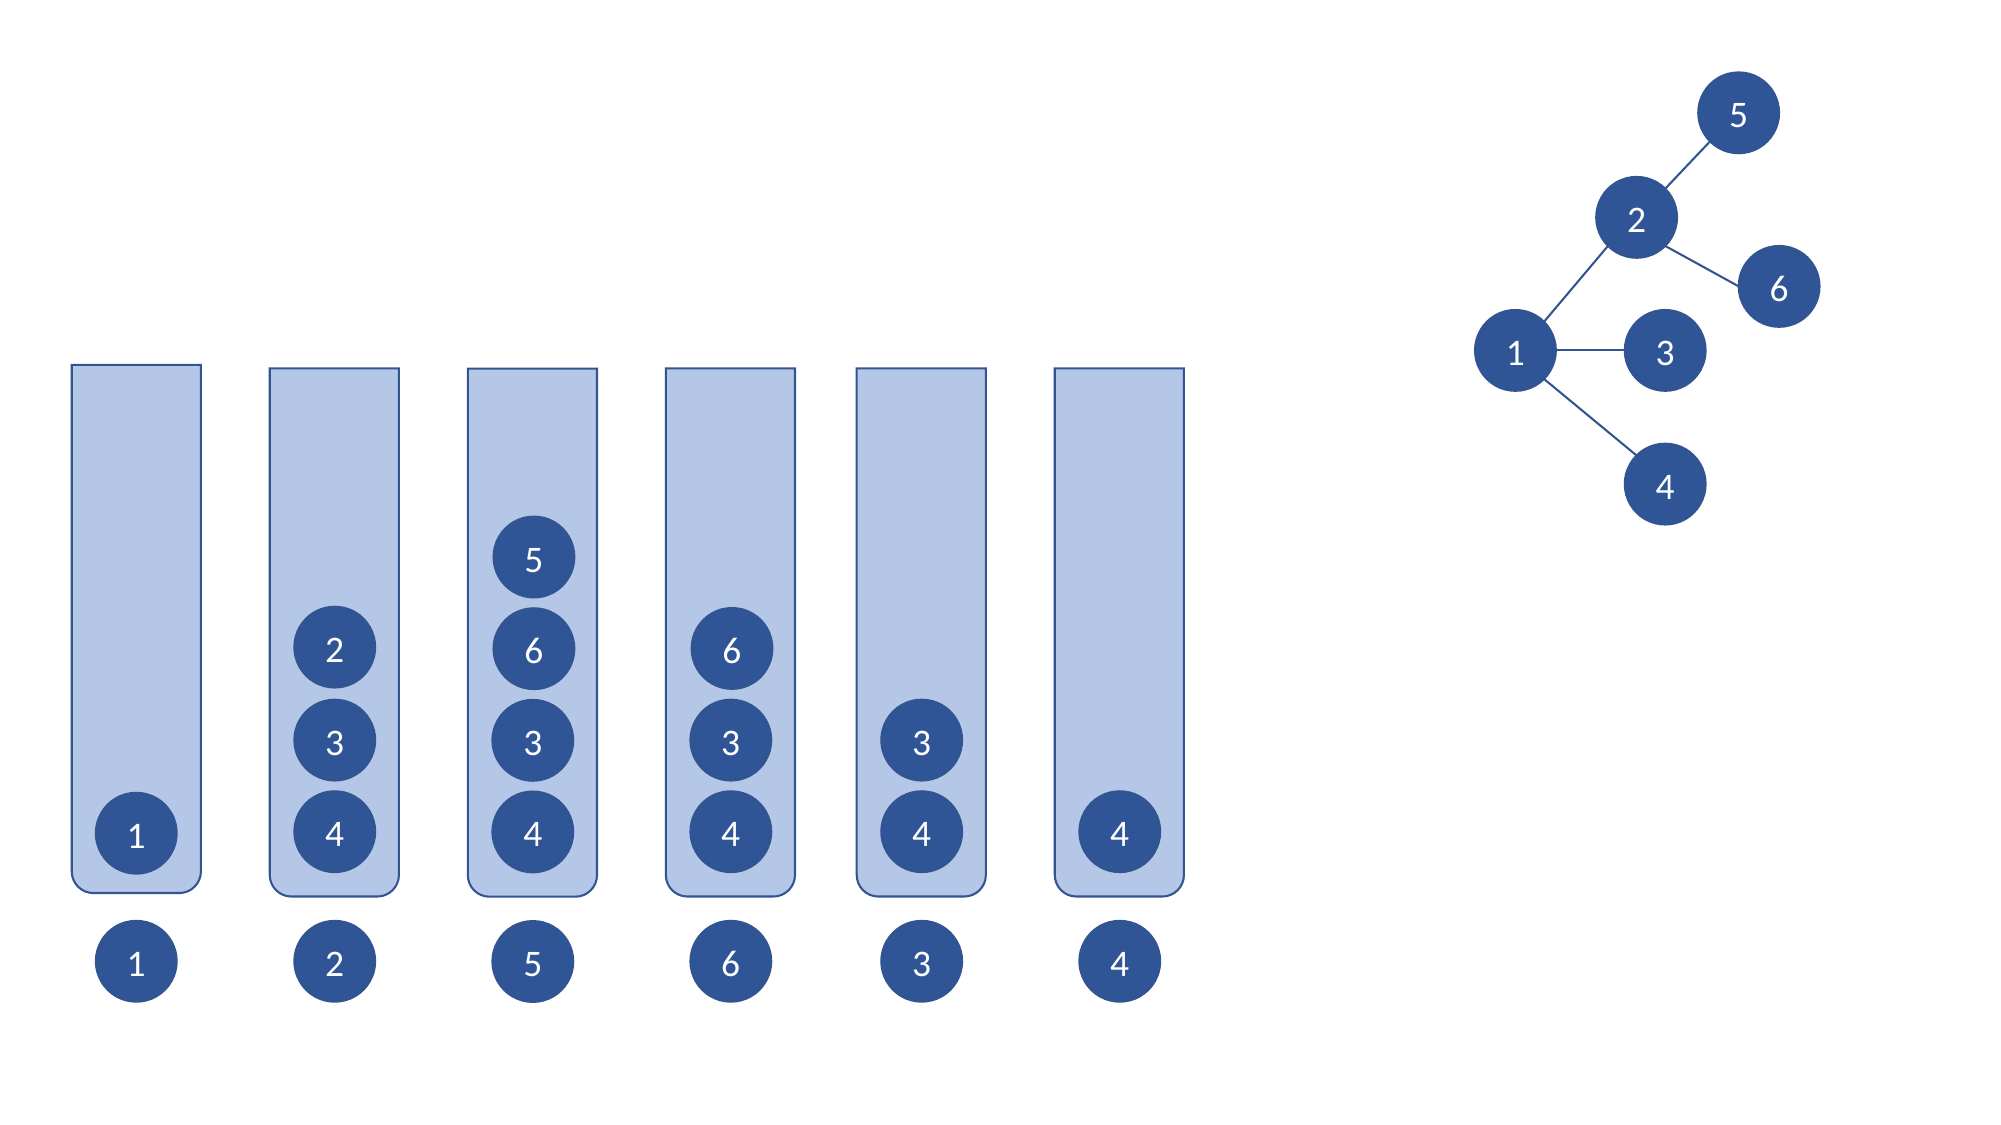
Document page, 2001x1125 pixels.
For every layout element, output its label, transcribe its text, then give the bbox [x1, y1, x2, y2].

text_box 2 [293, 605, 377, 689]
text_box [855, 367, 987, 898]
text_box 1 [94, 919, 178, 1003]
text_box 4 [1078, 790, 1162, 874]
text_box [268, 367, 400, 898]
text_box [664, 367, 797, 898]
text_box 4 [689, 790, 773, 874]
text_box 6 [690, 606, 774, 690]
text_box 6 [1737, 244, 1821, 328]
text_box [1053, 367, 1185, 898]
text_box [70, 363, 202, 895]
text_box 2 [1595, 175, 1679, 259]
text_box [1665, 245, 1739, 287]
text_box 4 [1078, 919, 1162, 1003]
text_box 5 [1697, 71, 1781, 155]
text_box 6 [689, 919, 773, 1003]
text_box 3 [880, 698, 964, 782]
text_box 4 [293, 790, 377, 874]
text_box 4 [491, 790, 575, 874]
text_box 3 [689, 698, 773, 782]
text_box 3 [491, 698, 575, 782]
text_box 4 [1623, 442, 1707, 526]
text_box 5 [492, 515, 576, 599]
text_box 3 [293, 698, 377, 782]
text_box 1 [1473, 308, 1557, 392]
text_box 2 [293, 919, 377, 1003]
text_box 3 [880, 919, 964, 1003]
text_box 5 [491, 920, 575, 1003]
text_box [466, 367, 599, 898]
text_box 4 [880, 790, 964, 874]
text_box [1543, 245, 1608, 322]
text_box 3 [1623, 308, 1707, 392]
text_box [1665, 141, 1711, 189]
text_box 6 [492, 607, 576, 691]
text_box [1543, 378, 1637, 456]
text_box 1 [94, 791, 178, 875]
